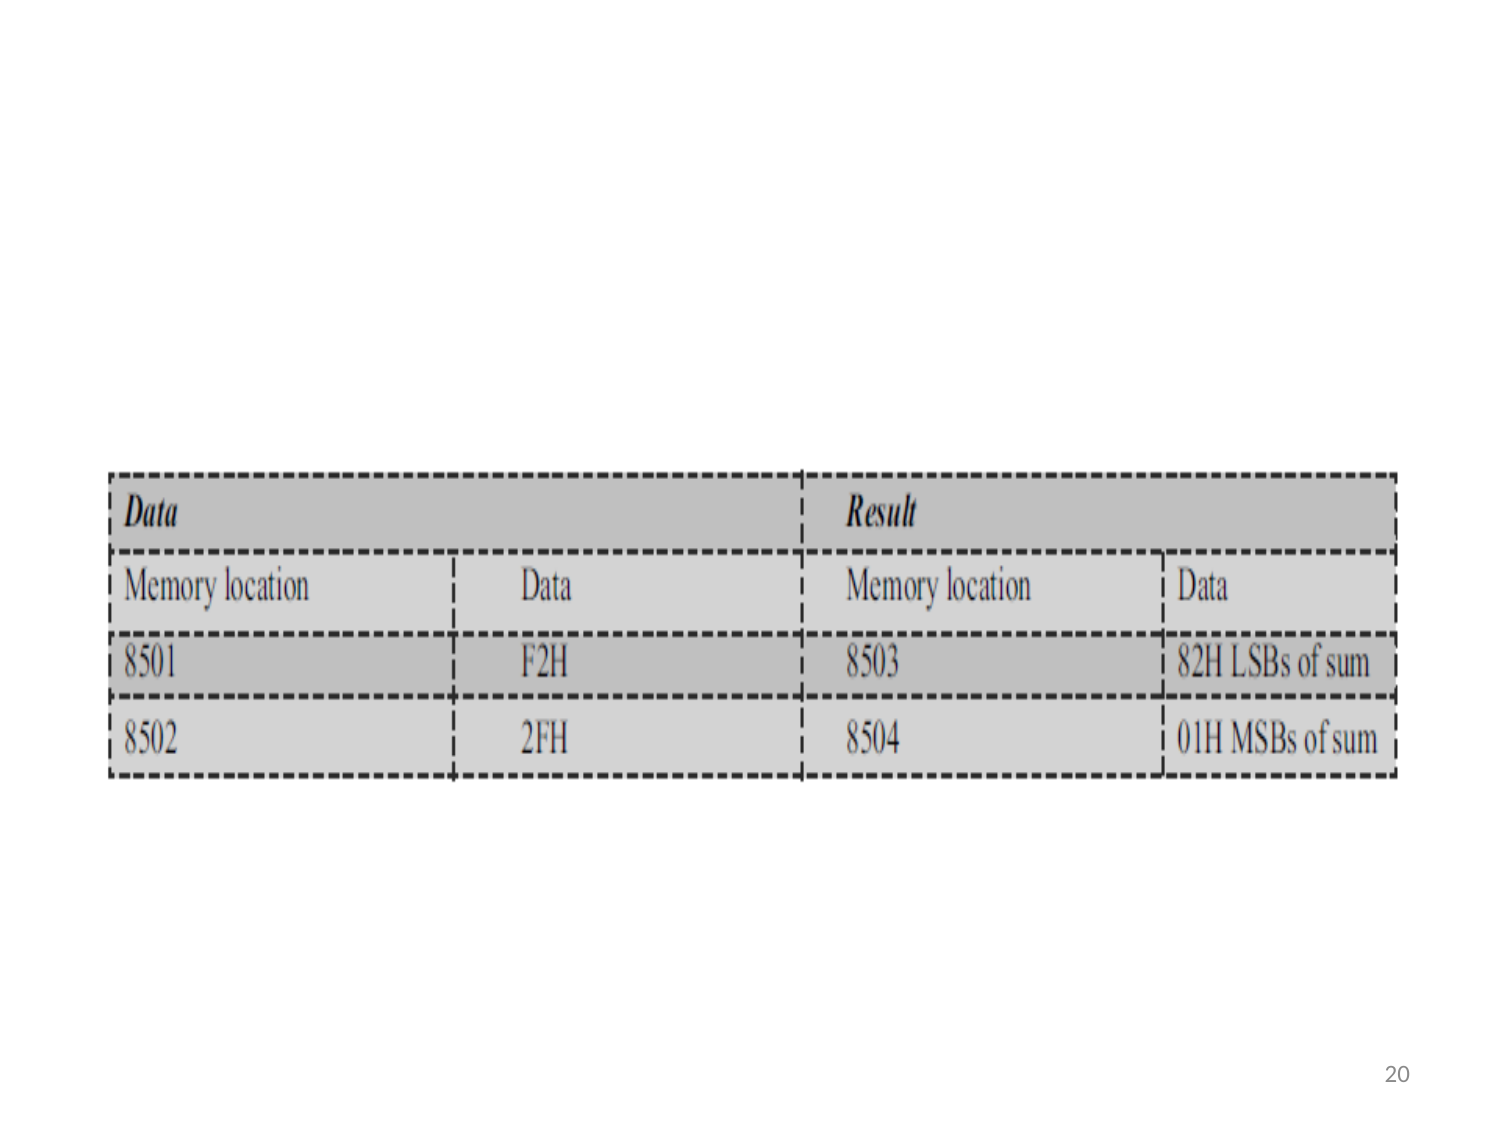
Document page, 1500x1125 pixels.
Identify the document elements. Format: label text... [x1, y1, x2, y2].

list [95, 462, 1405, 788]
slide_number 20 [1074, 1042, 1425, 1103]
